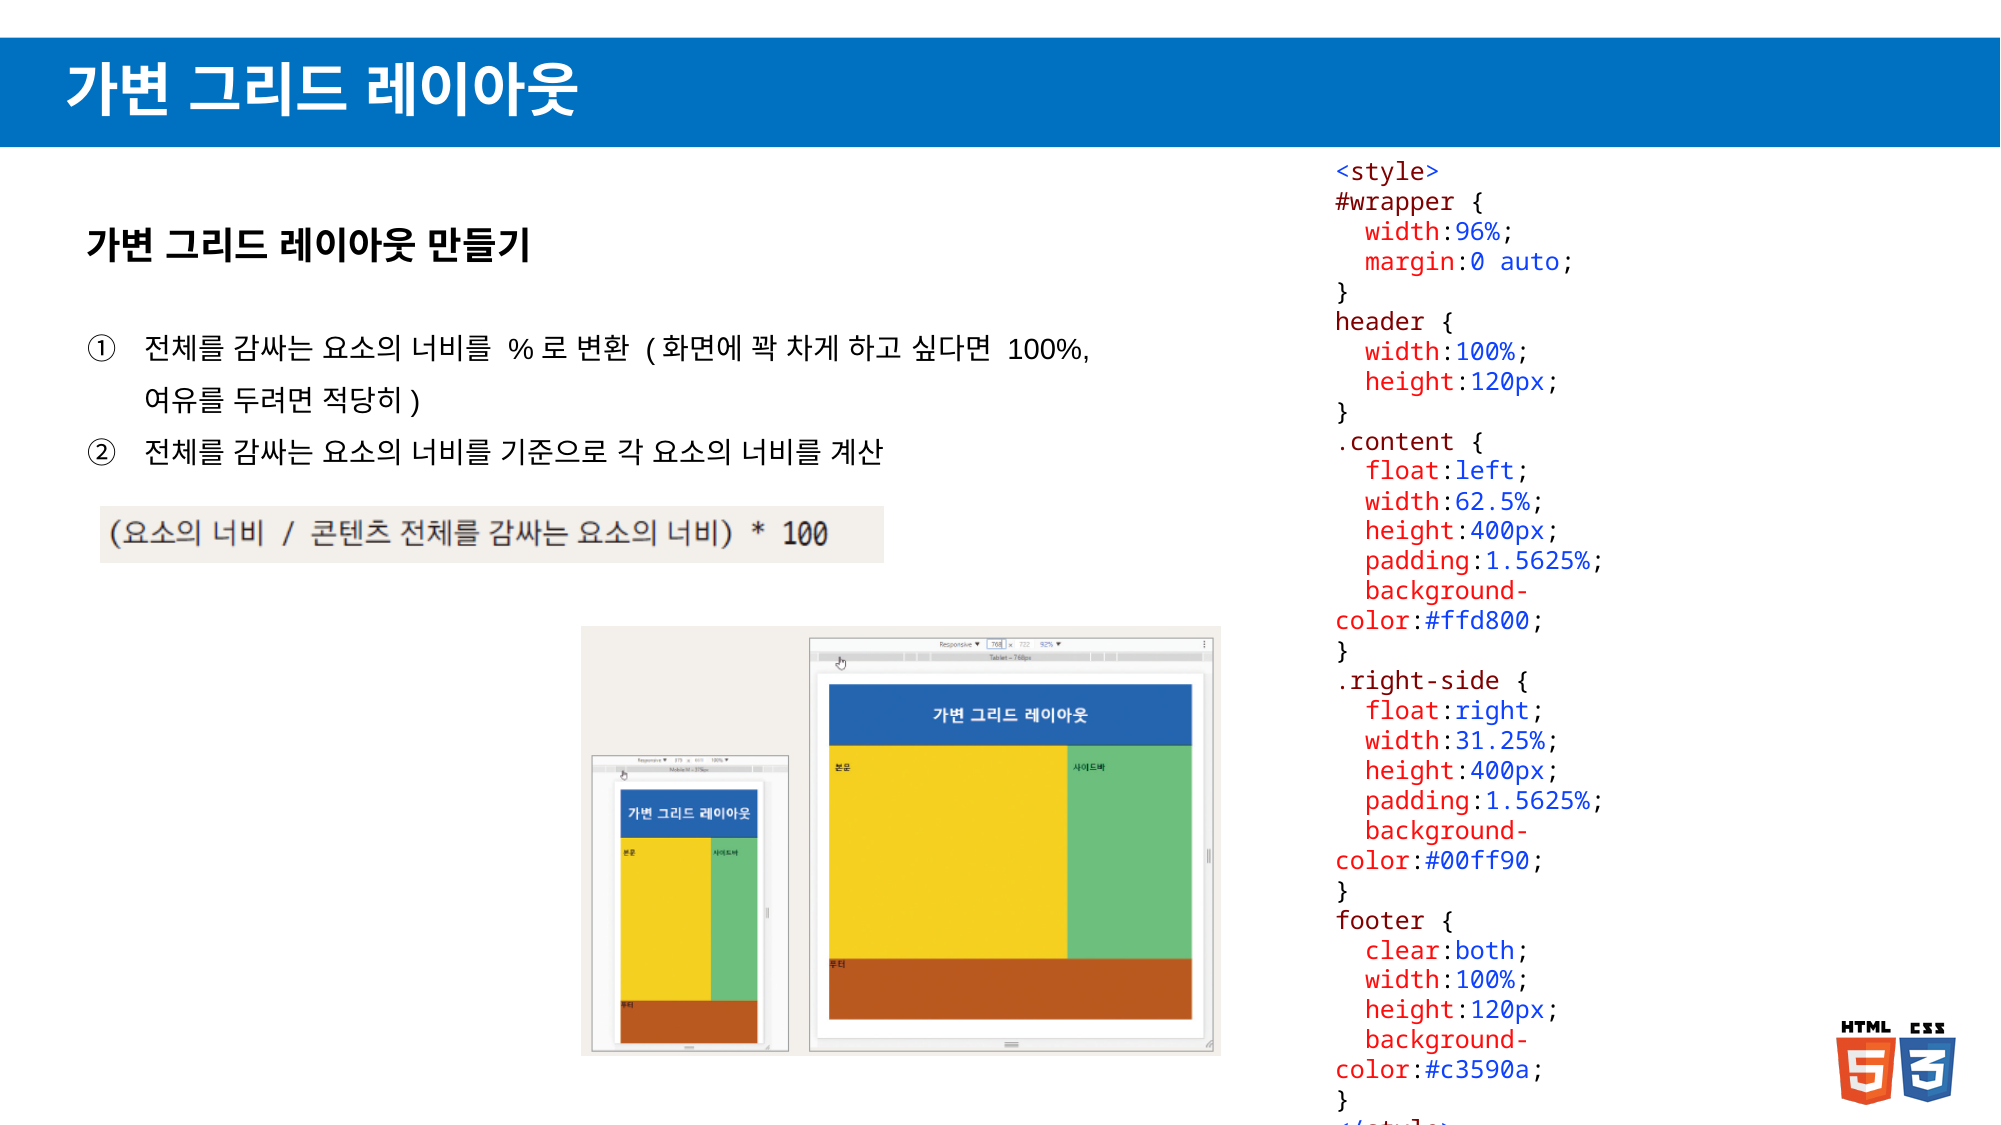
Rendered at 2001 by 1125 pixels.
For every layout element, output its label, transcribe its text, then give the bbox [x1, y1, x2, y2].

picture [1824, 1019, 1959, 1105]
title 가변 그리드 레이아웃 [50, 37, 1542, 148]
text_box <style> #wrapper { width:96%; margin:0 auto; } header { width:100%; height:120px; } .content { float:left; width:62.5%; height:400px; padding:1.5625%; background-color:#ffd800; } .right-side { float:right; width:31.25%; height:400px; padding:1.5625%; background-color:#00ff90; } footer { clear:both; width:100%; height:120px; background-color:#c3590a; } </style> [1320, 148, 1710, 1125]
text_box 가변 그리드 레이아웃 만들기 [71, 214, 614, 275]
picture [581, 626, 1221, 1056]
text_box 전체를 감싸는 요소의 너비를 %로 변환 (화면에 꽉 차게 하고 싶다면 100%, 여유를 두려면 적당히) 전체를 감싸는 요소의 너비를 기준으로 각 요소의 너비를 계산 [73, 305, 1173, 530]
picture [100, 506, 884, 563]
